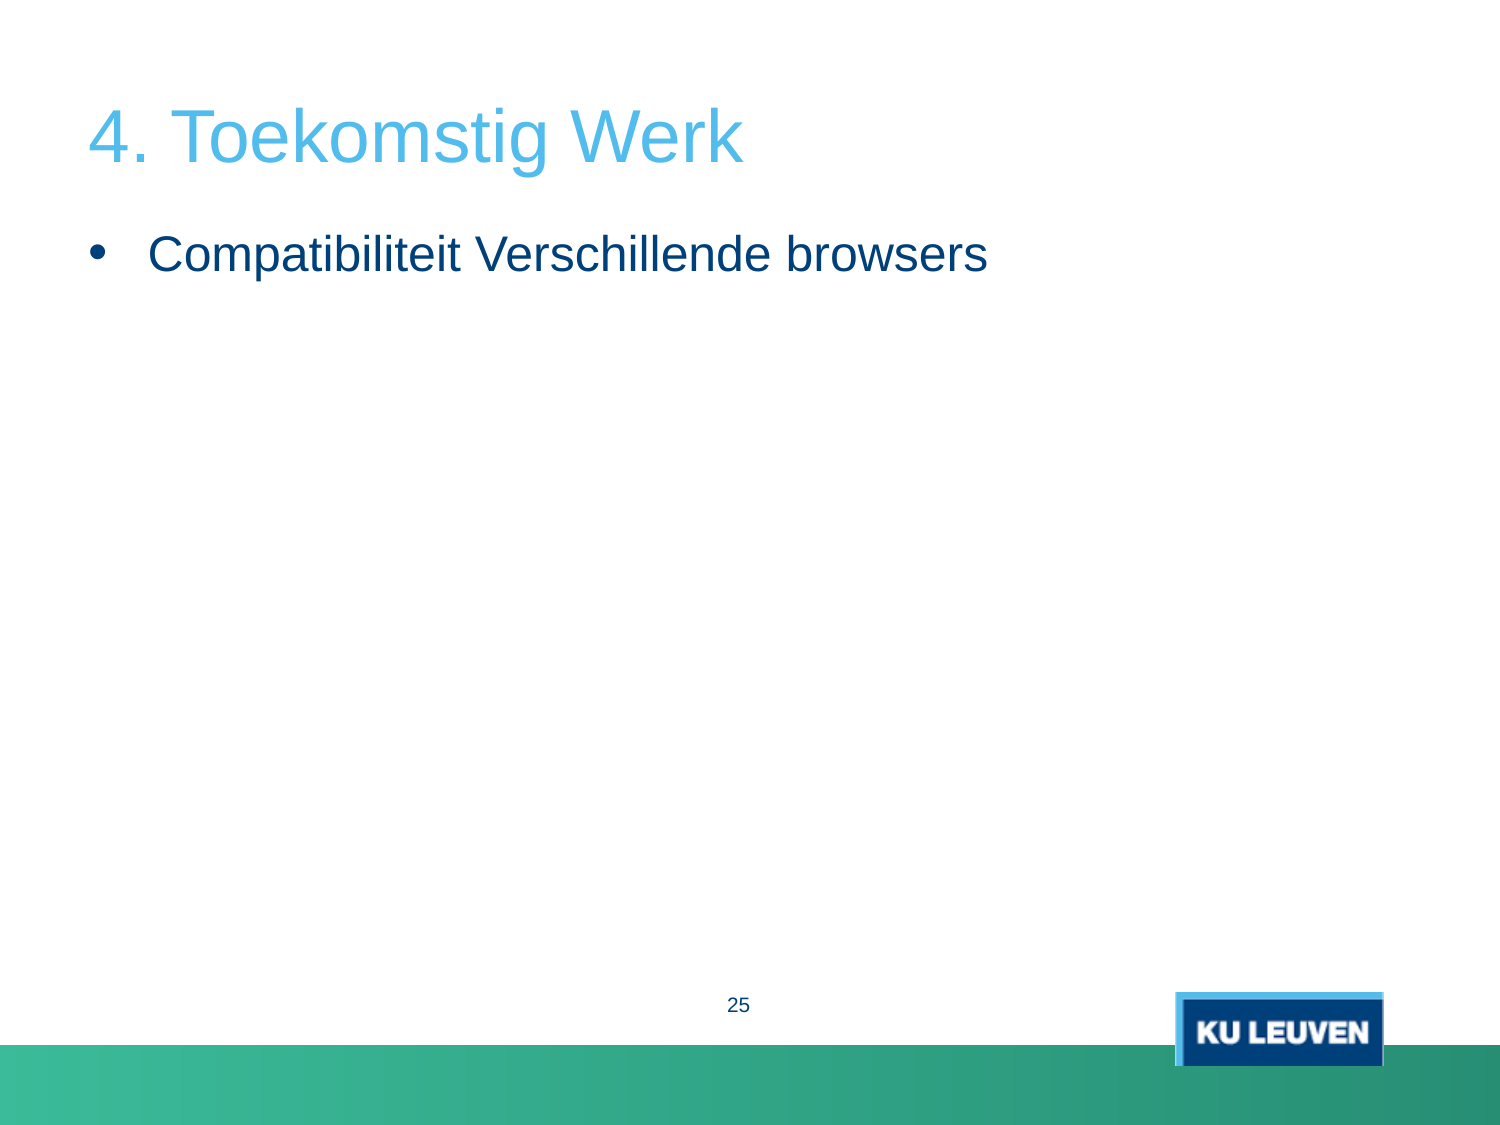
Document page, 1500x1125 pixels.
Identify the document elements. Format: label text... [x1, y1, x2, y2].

list Compatibiliteit Verschillende browsers [88, 221, 1456, 948]
slide_number 25 [596, 992, 750, 1040]
title 4. Toekomstig Werk [88, 29, 1456, 178]
picture [1175, 992, 1384, 1066]
